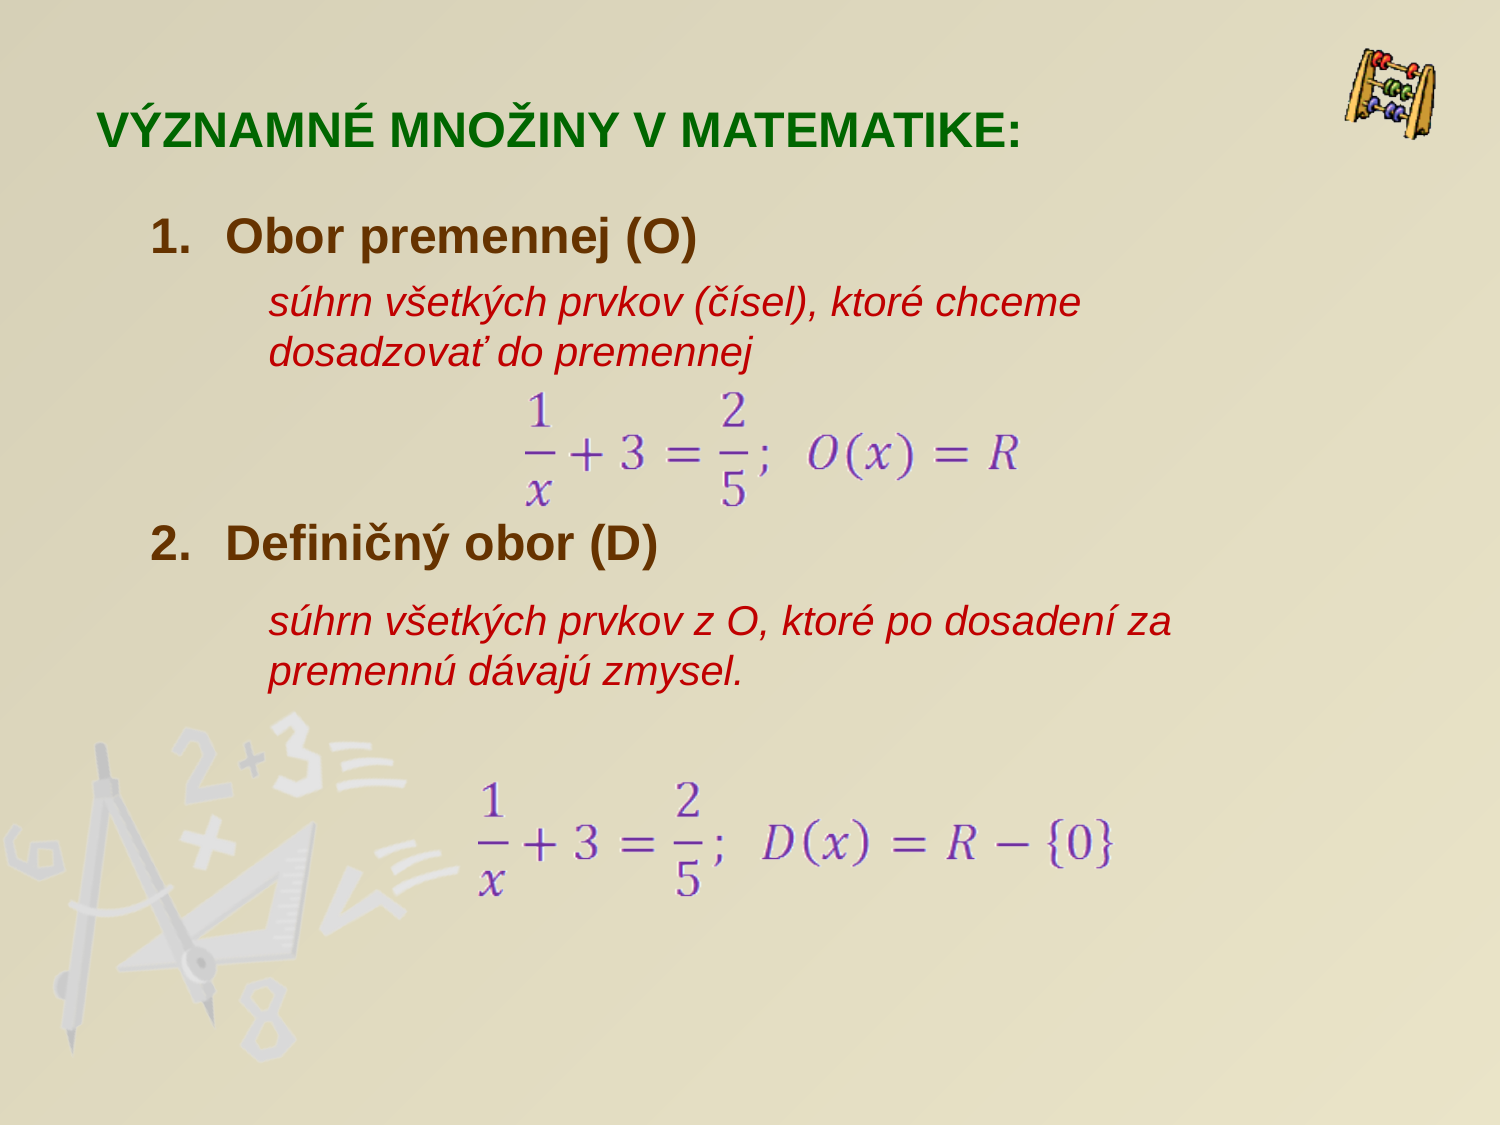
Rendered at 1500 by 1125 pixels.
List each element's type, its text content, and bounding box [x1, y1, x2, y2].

picture [1340, 42, 1441, 142]
picture [525, 385, 1024, 516]
text_box VÝZNAMNÉ MNOŽINY V MATEMATIKE: [81, 89, 1039, 165]
picture [478, 774, 1117, 907]
text_box súhrn všetkých prvkov z O, ktoré po dosadení za premennú dávajú zmysel. [253, 586, 1306, 701]
text_box súhrn všetkých prvkov (čísel), ktoré chceme dosadzovať do premennej [253, 267, 1306, 382]
text_box Obor premennej (O) [135, 196, 904, 271]
text_box Definičný obor (D) [135, 503, 904, 579]
